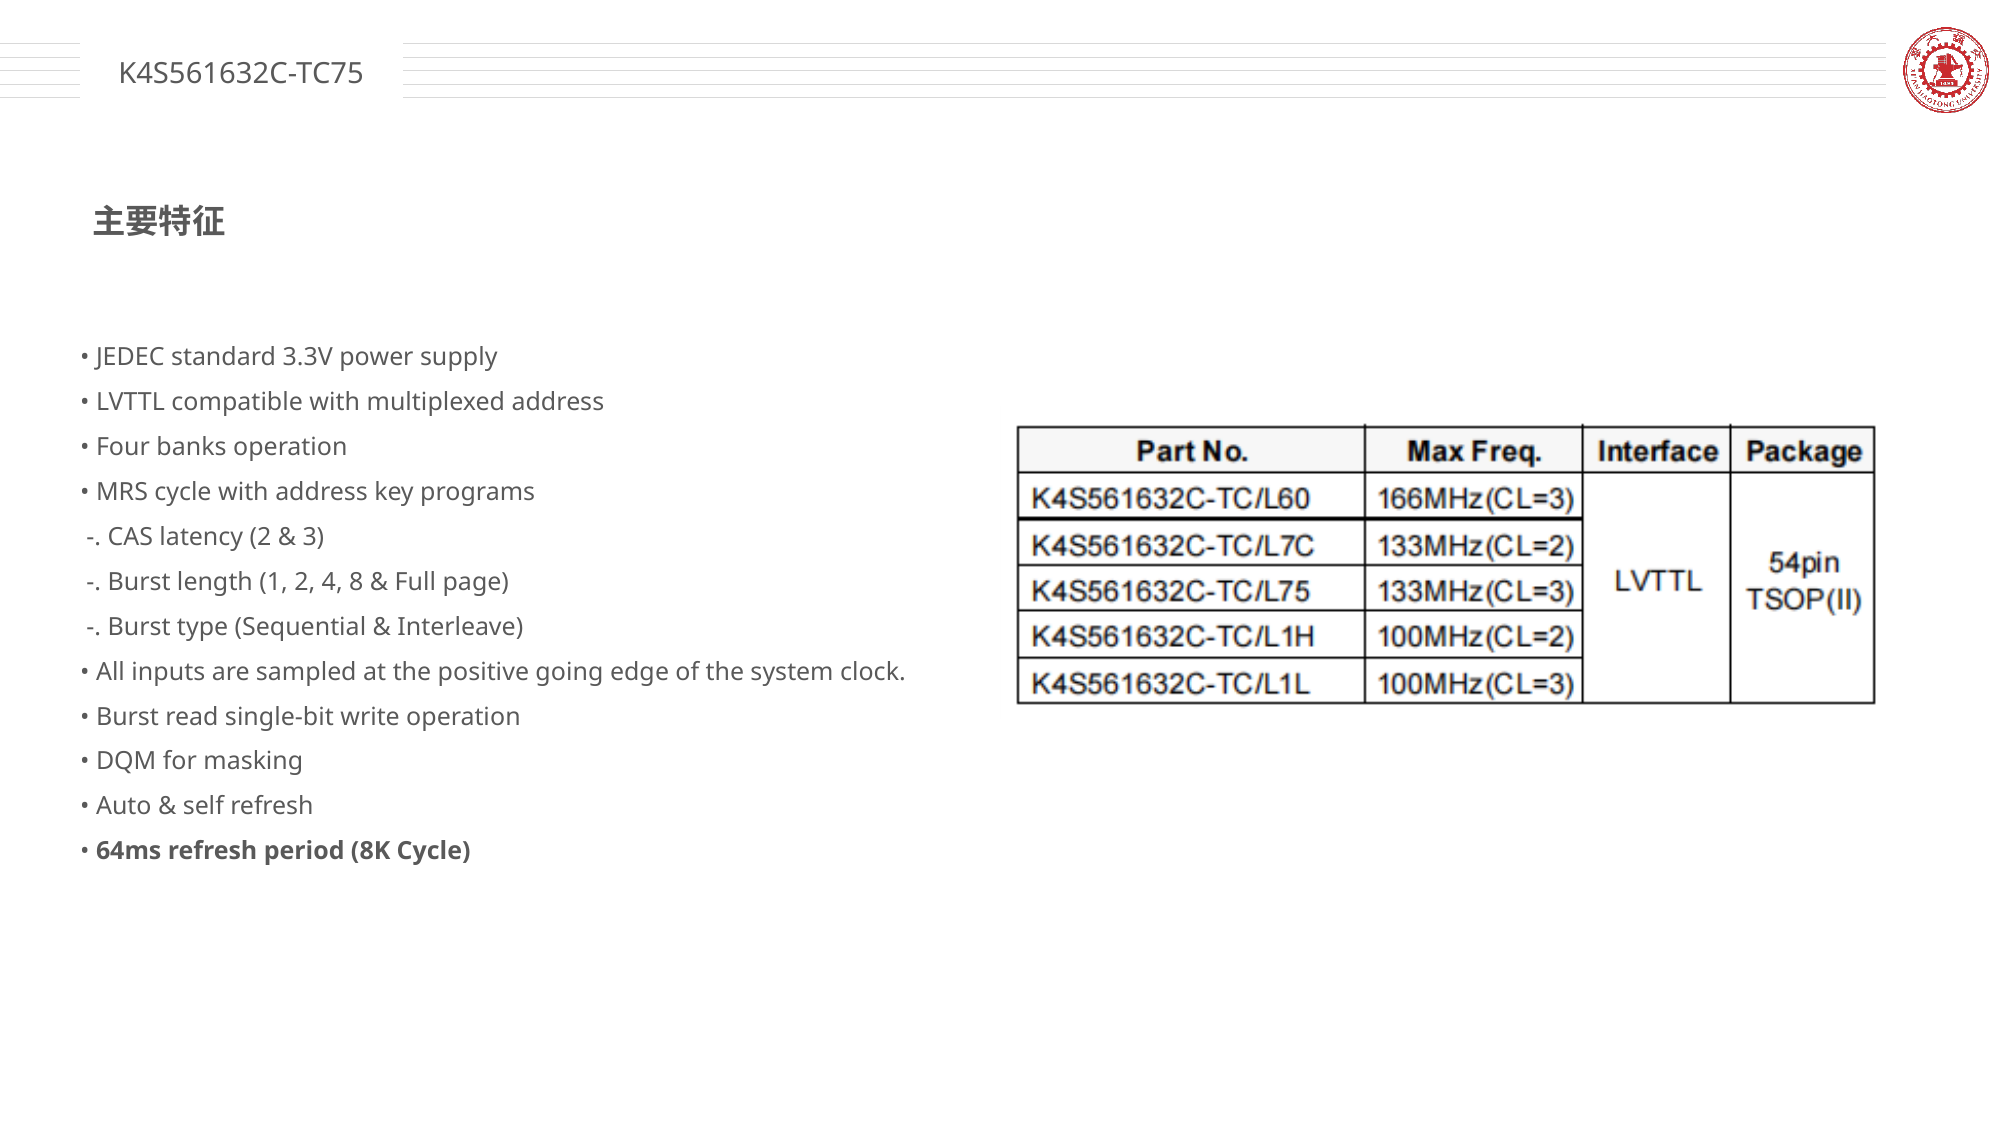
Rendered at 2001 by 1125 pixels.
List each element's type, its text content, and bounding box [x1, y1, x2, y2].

text_box 主要特征 [80, 182, 238, 246]
picture [1903, 27, 1989, 113]
picture [999, 406, 1886, 719]
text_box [0, 43, 80, 98]
text_box K4S561632C-TC75 [103, 47, 379, 98]
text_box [402, 43, 1886, 98]
text_box • JEDEC standard 3.3V power supply • LVTTL compatible with multiplexed address • Four banks operation • MRS cycle with address key programs -. CAS latency (2 & 3) -. Burst length (1, 2, 4, 8 & Full page) -. Burst type (Sequential & Interleave) • All inputs are sampled at the positive going edge of the system clock. • Burst read single-bit write operation • DQM for masking • Auto & self refresh • 64ms refresh period (8K Cycle) [79, 325, 984, 865]
